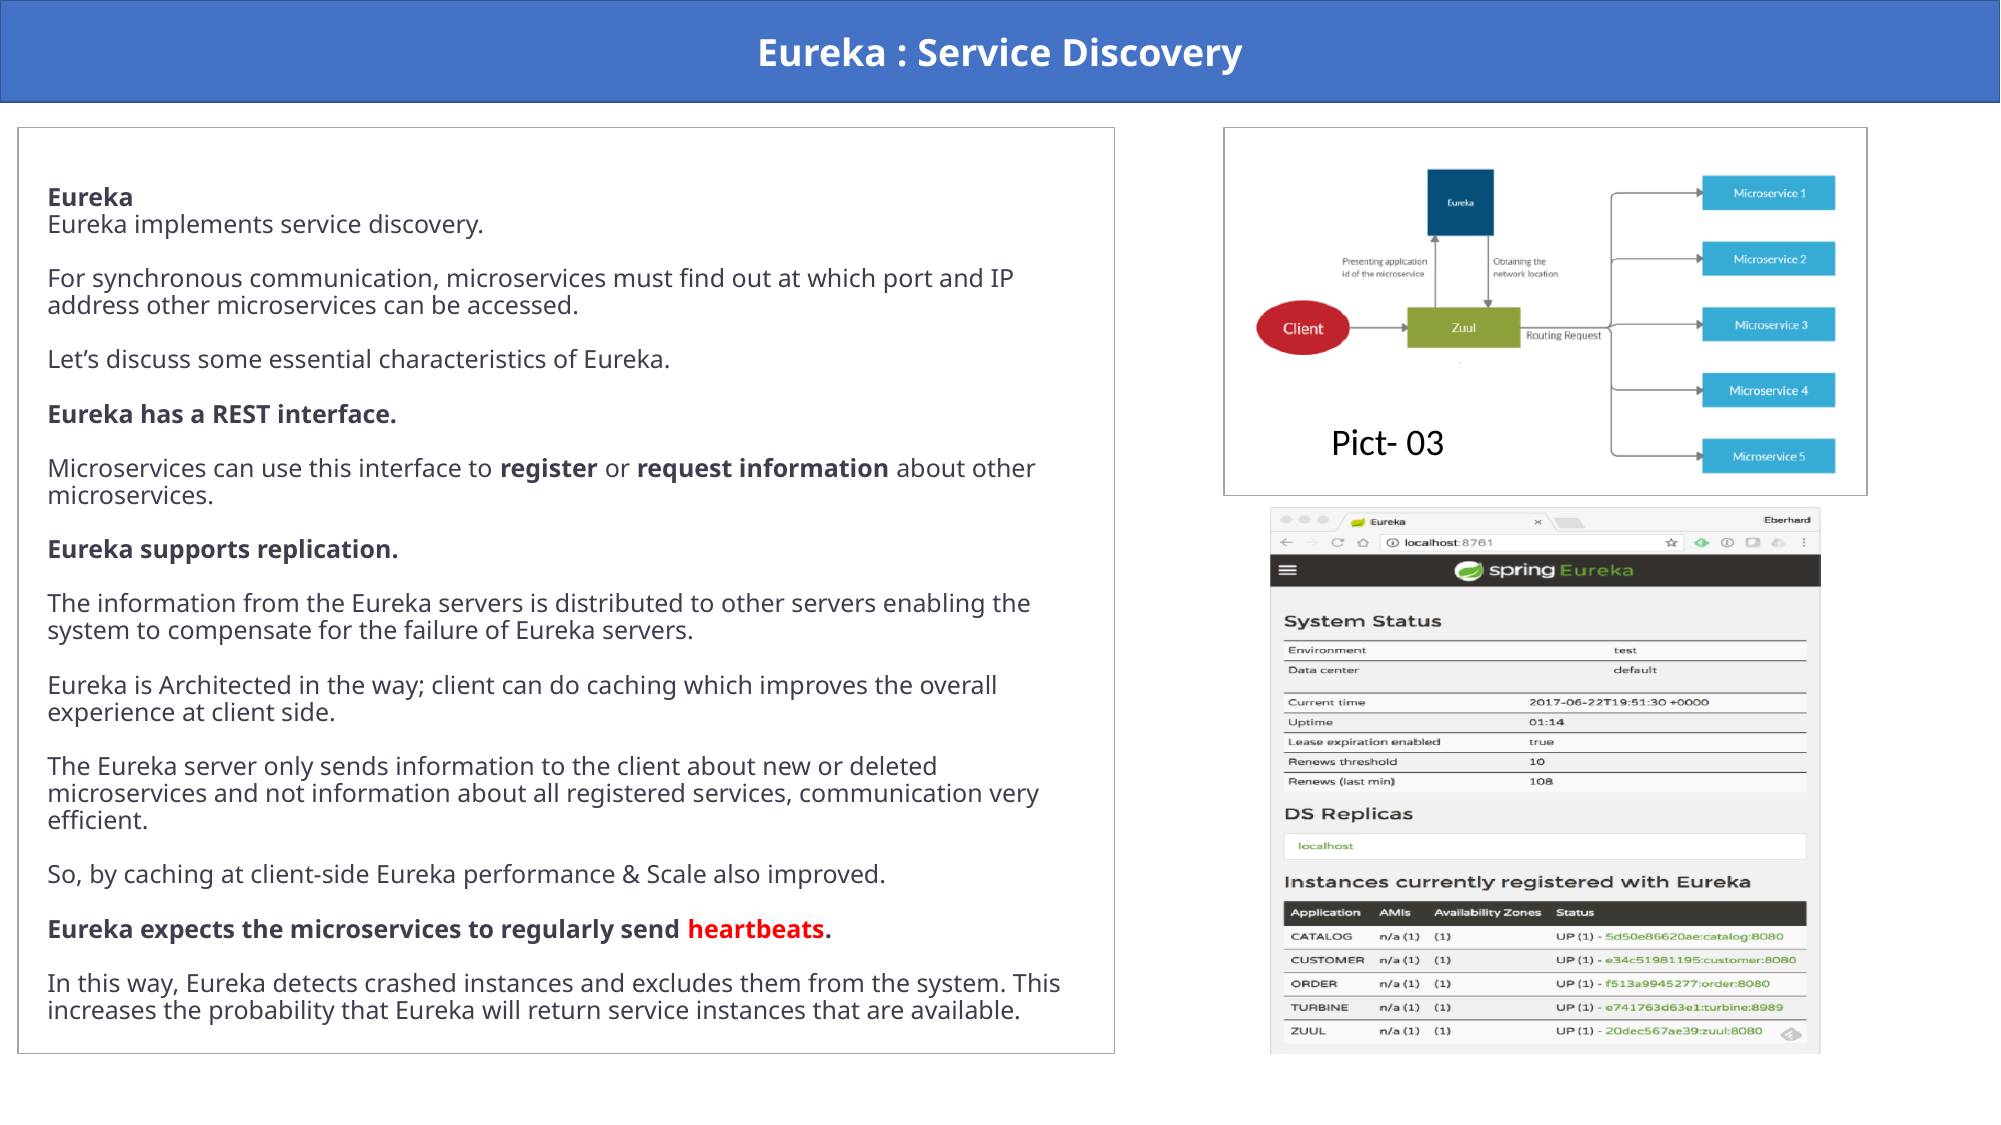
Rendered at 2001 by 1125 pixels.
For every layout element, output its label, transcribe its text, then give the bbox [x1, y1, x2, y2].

text_box Eureka : Service Discovery [0, 0, 2000, 103]
text_box [1223, 127, 1868, 496]
text_box [18, 127, 1115, 1054]
picture [1240, 138, 1852, 485]
picture [1270, 506, 1821, 1054]
